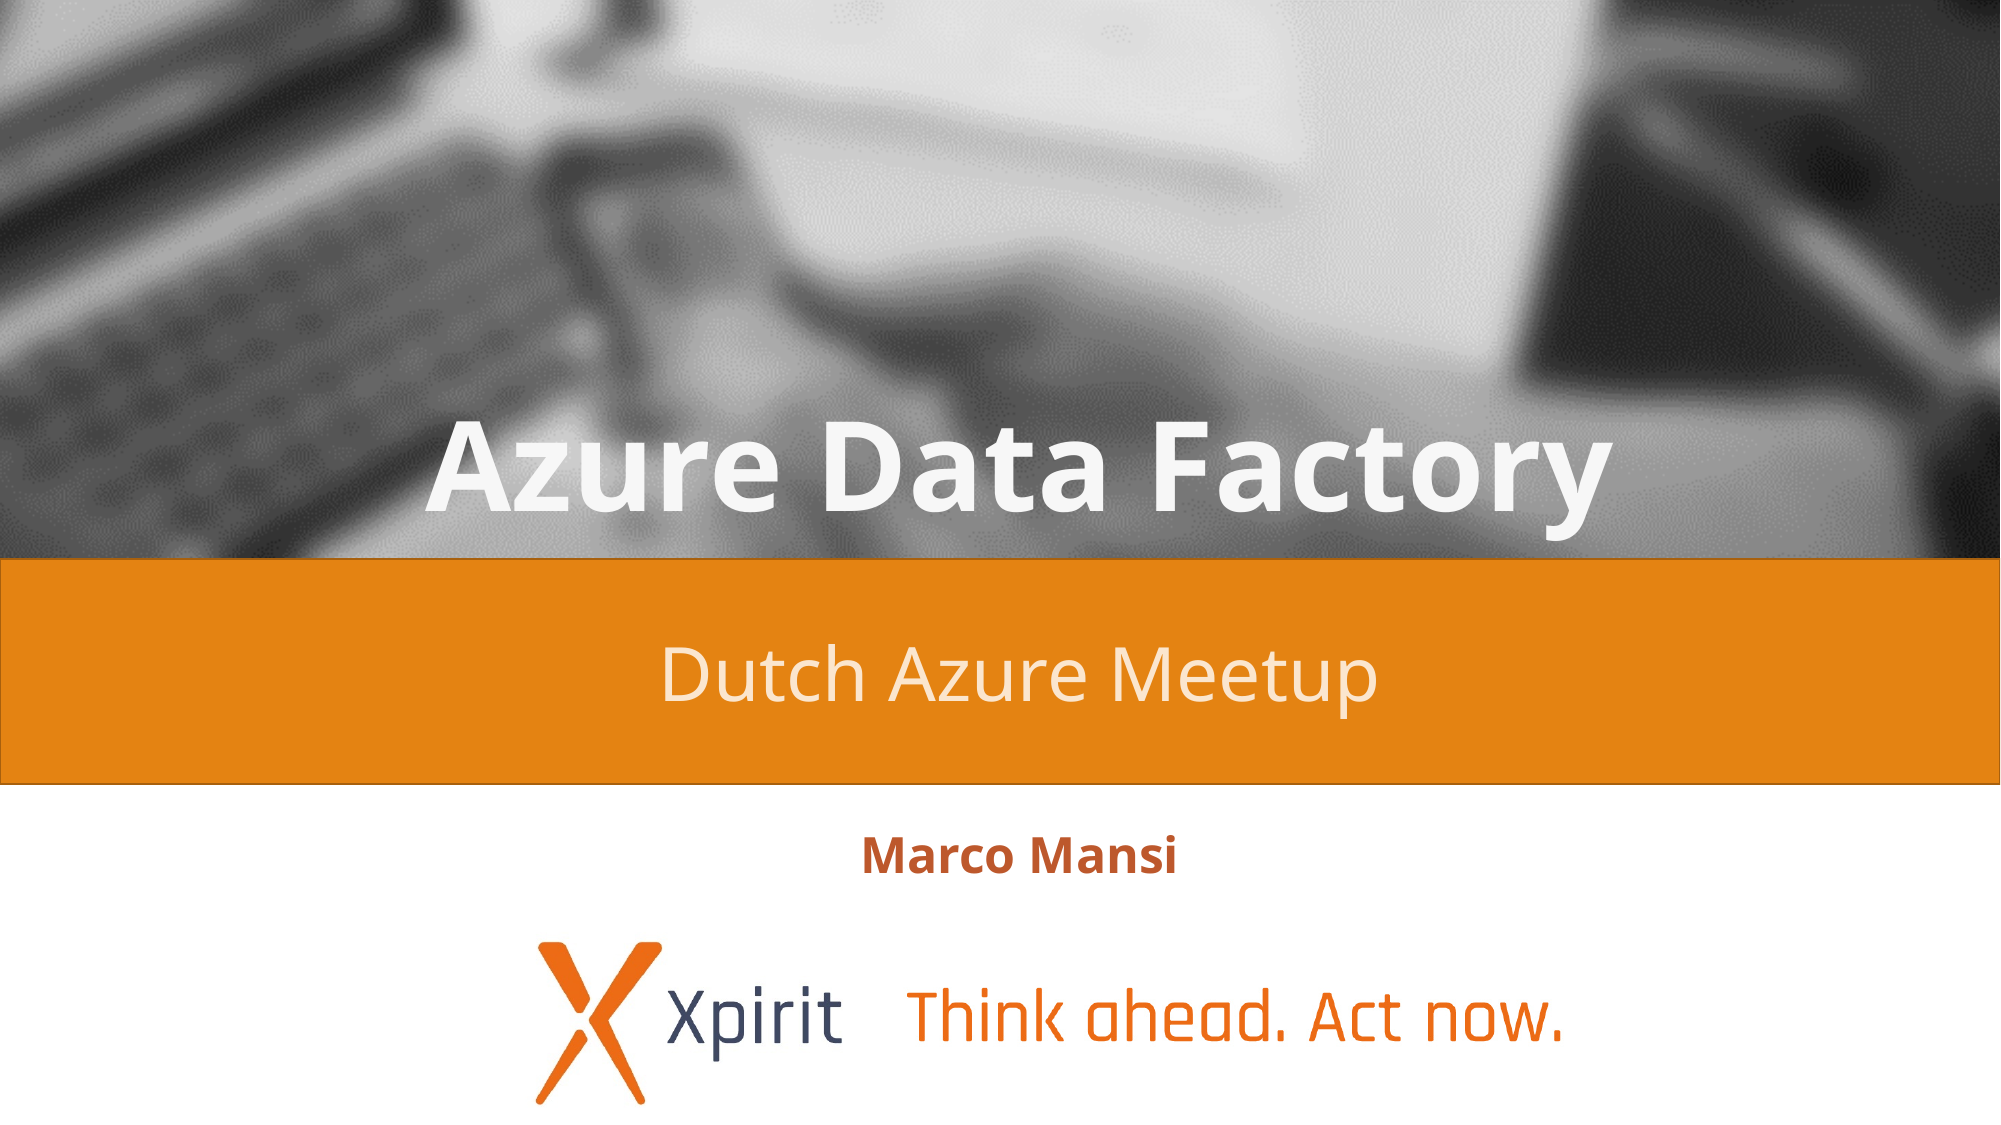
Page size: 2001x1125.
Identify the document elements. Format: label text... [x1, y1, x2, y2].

title Azure Data Factory [269, 99, 1770, 547]
subtitle Dutch Azure Meetup [269, 578, 1770, 775]
list Marco Mansi [577, 822, 1462, 893]
picture [514, 921, 1600, 1123]
picture [0, 0, 2000, 558]
